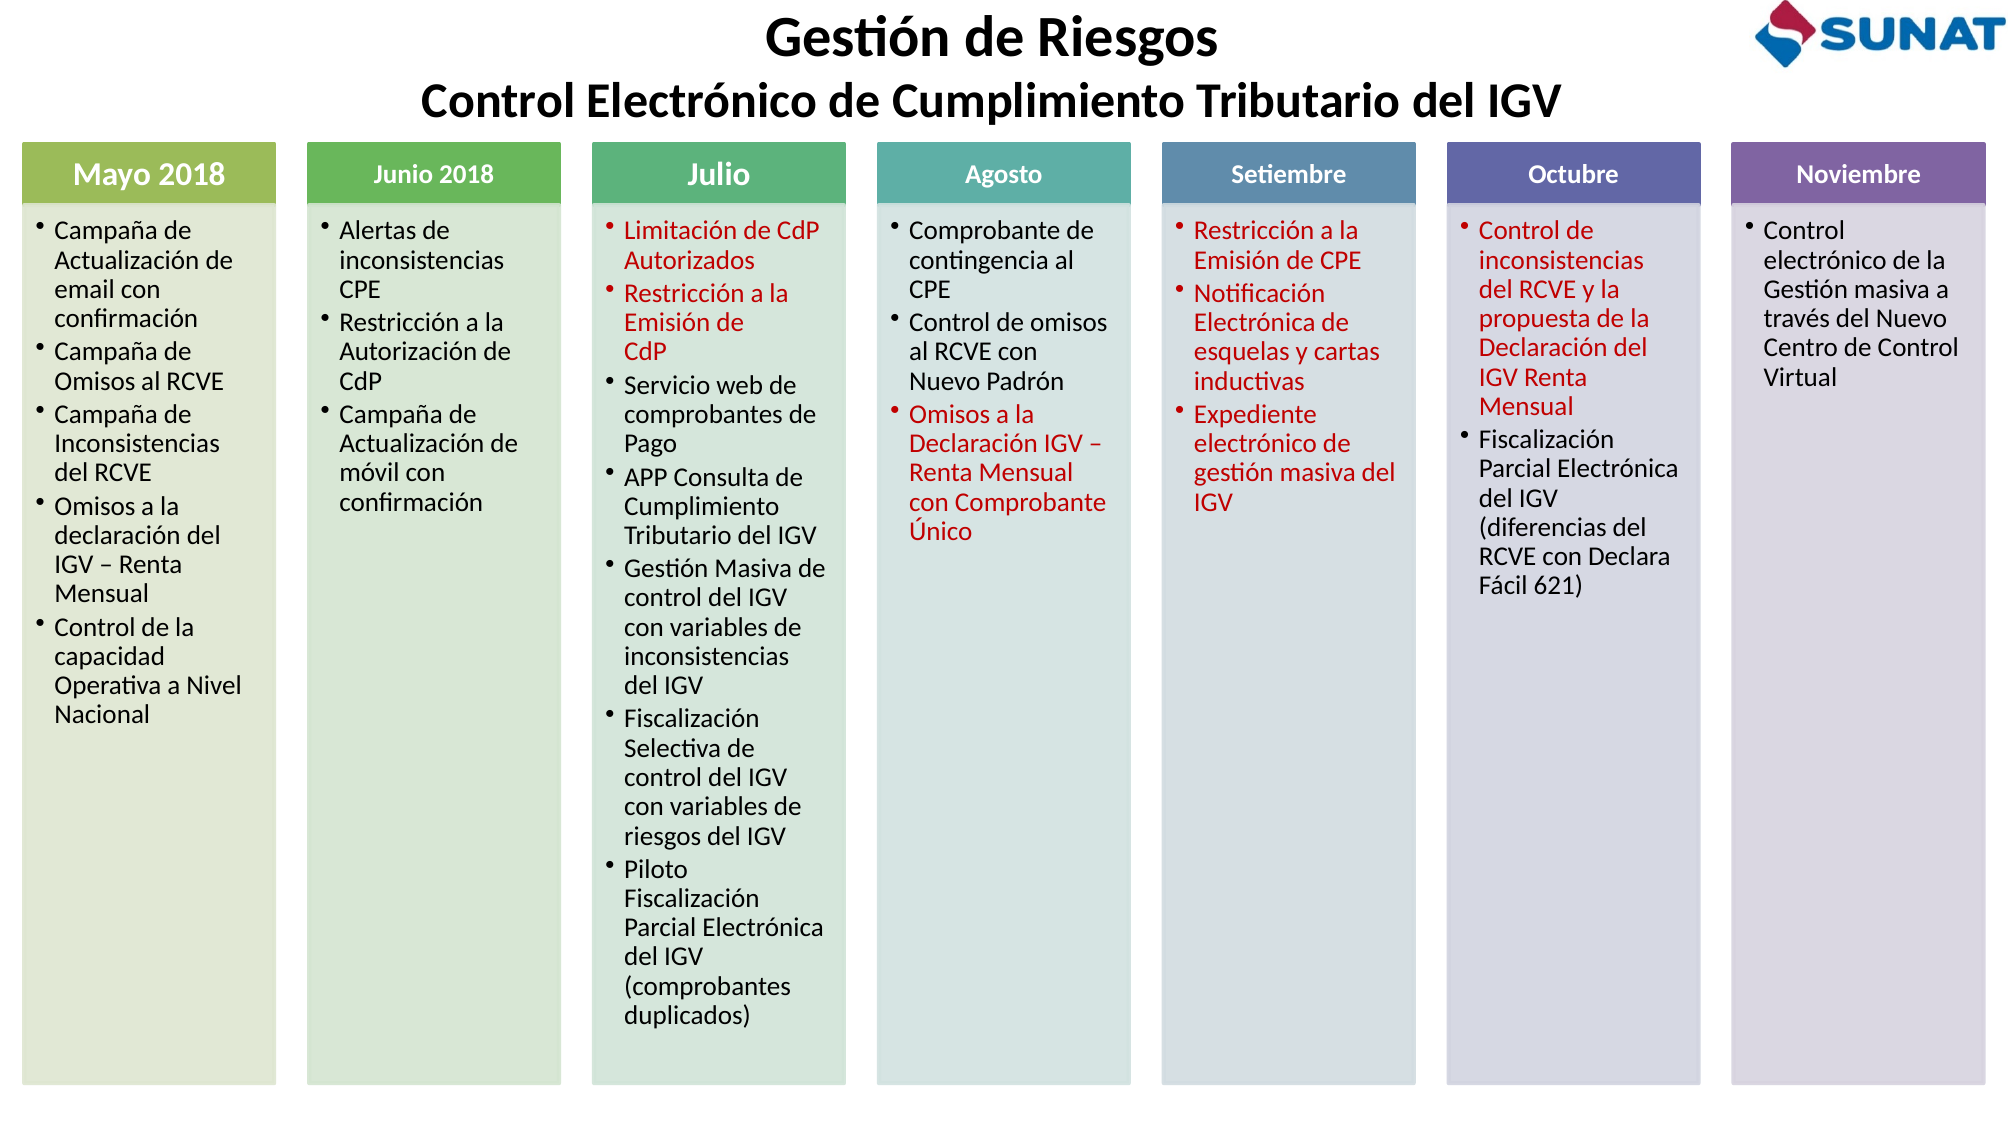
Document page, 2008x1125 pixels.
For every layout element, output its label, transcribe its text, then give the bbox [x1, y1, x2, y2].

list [23, 101, 1985, 1125]
picture [1749, 0, 2008, 74]
title Gestión de Riesgos Control Electrónico de Cumplimiento Tributario del IGV [0, 0, 1985, 126]
